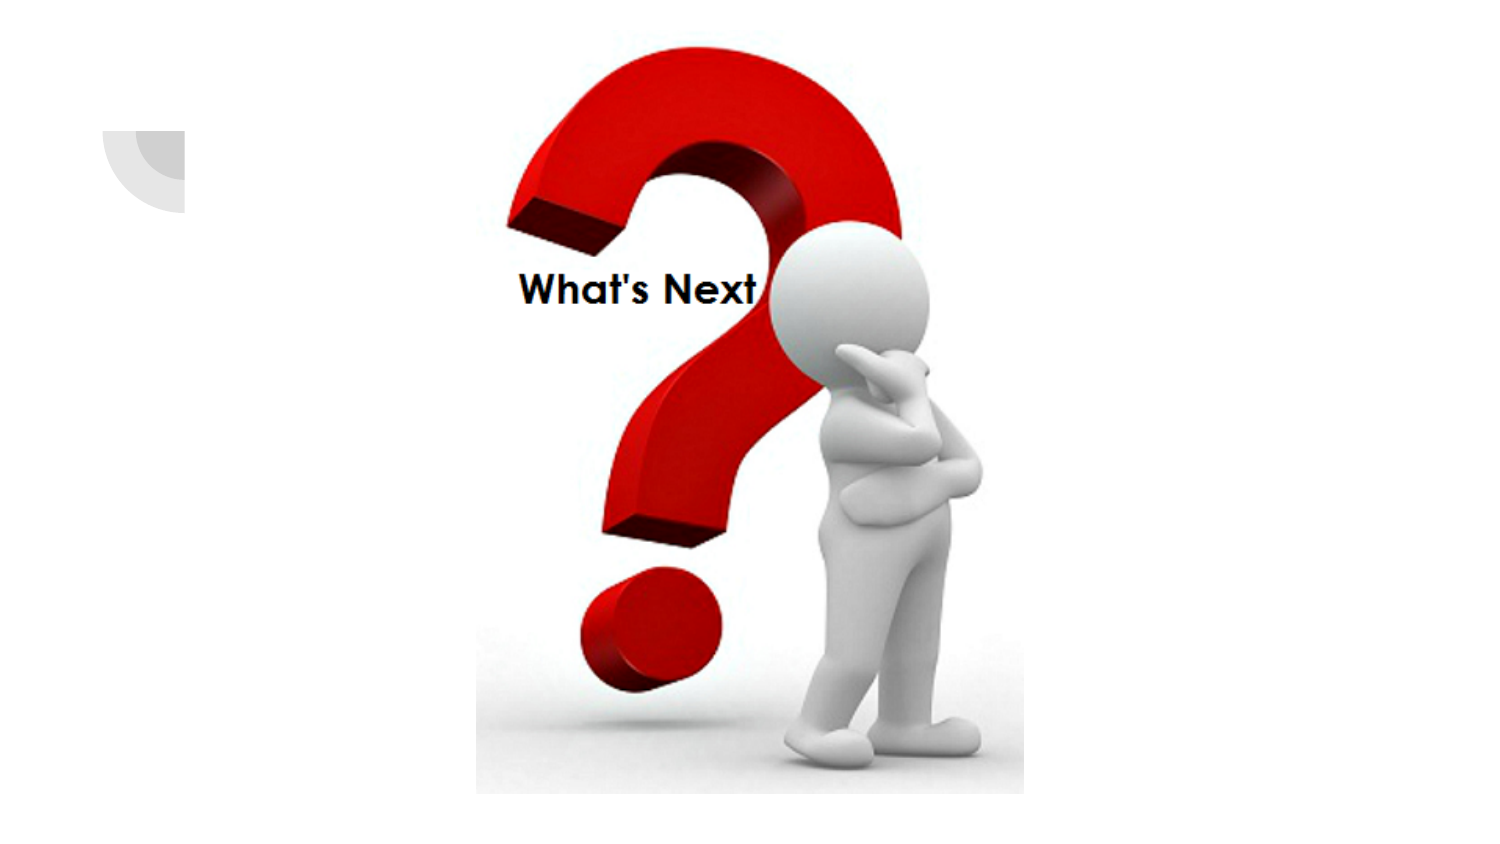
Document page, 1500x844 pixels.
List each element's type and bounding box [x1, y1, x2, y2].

picture [476, 30, 1024, 794]
